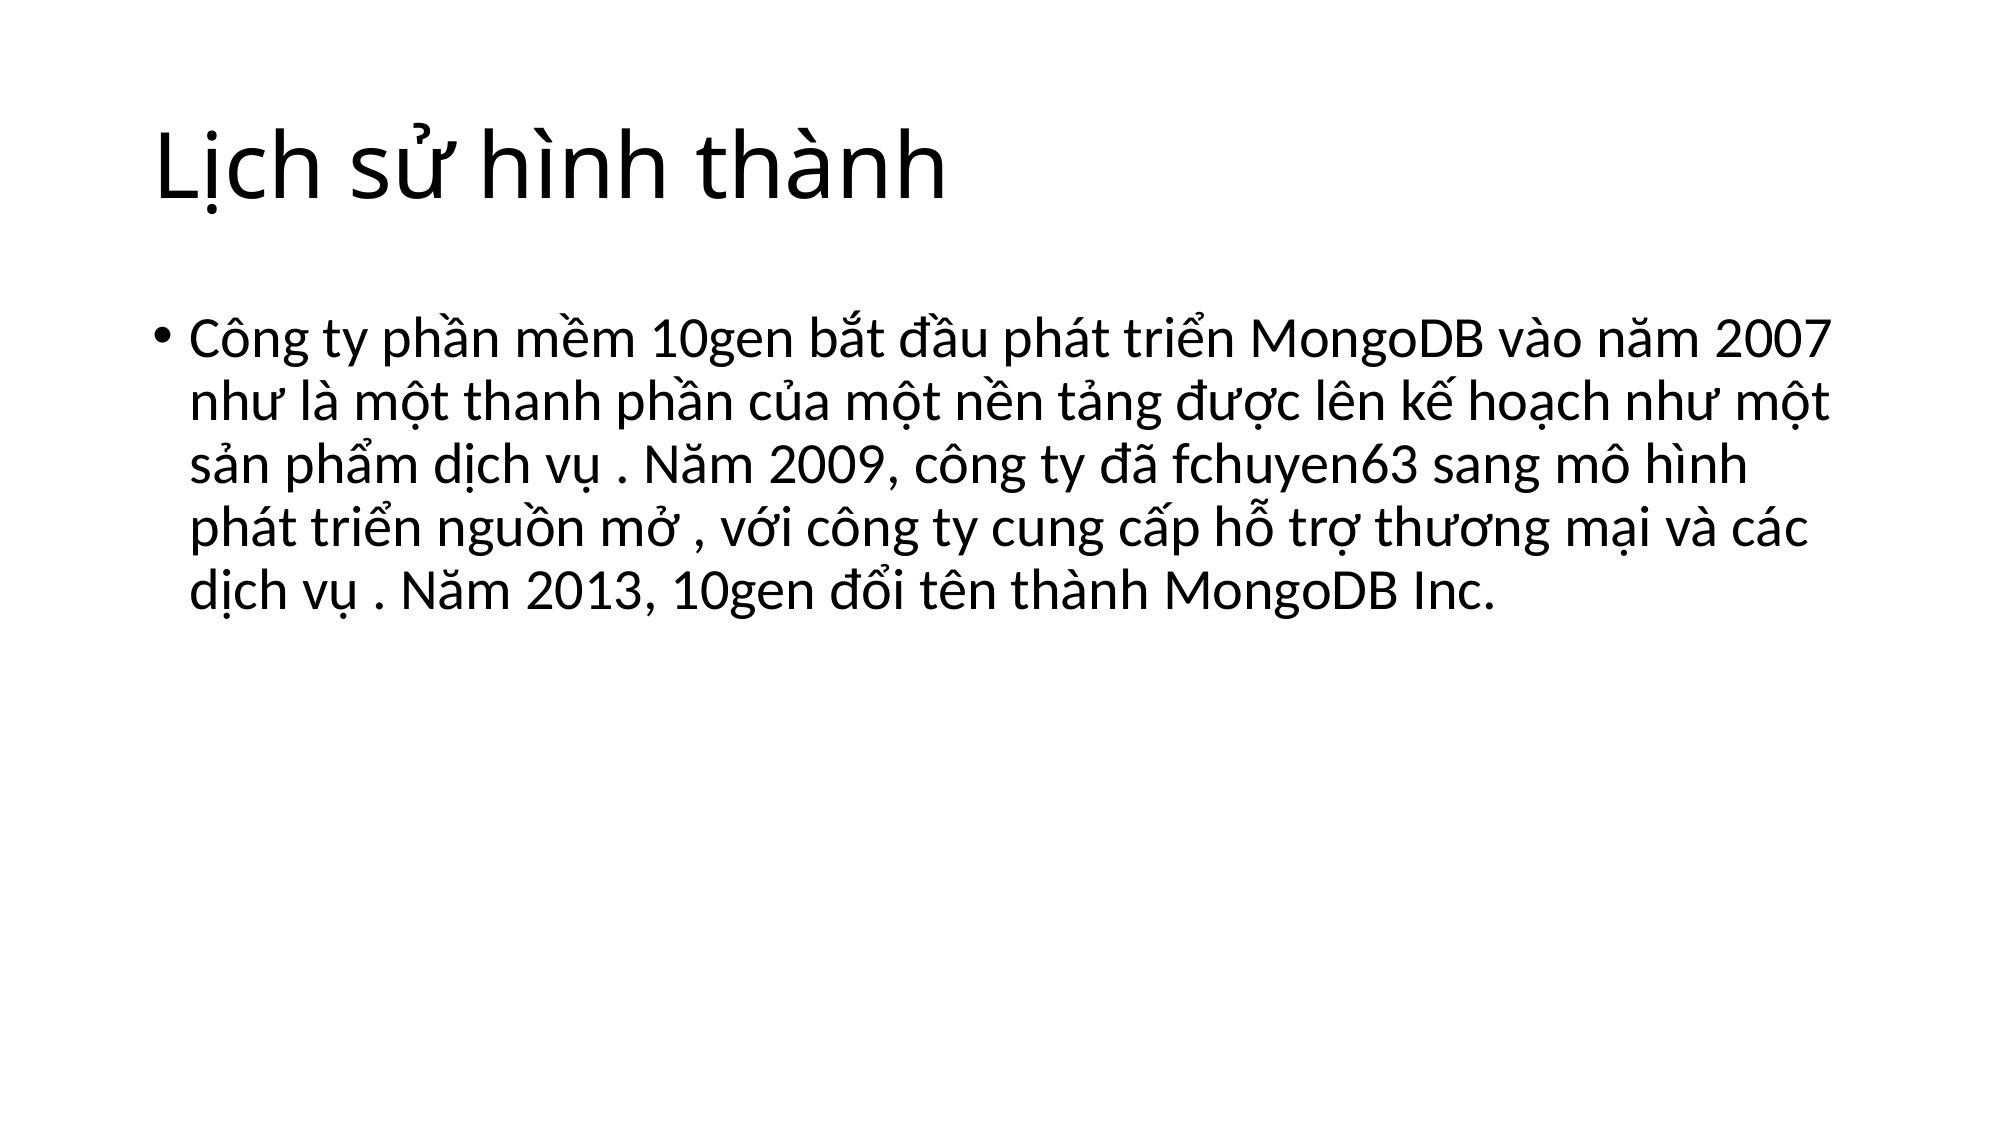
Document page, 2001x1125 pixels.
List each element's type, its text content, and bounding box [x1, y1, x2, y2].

title Lịch sử hình thành [137, 59, 1863, 278]
list Công ty phần mềm 10gen bắt đầu phát triển MongoDB vào năm 2007 như là một thanh phần của một nền tảng được lên kế hoạch như một sản phẩm dịch vụ . Năm 2009, công ty đã fchuyen63 sang mô hình phát triển nguồn mở , với công ty cung cấp hỗ trợ thương mại và các dịch vụ . Năm 2013, 10gen đổi tên thành MongoDB Inc. [137, 299, 1863, 1014]
